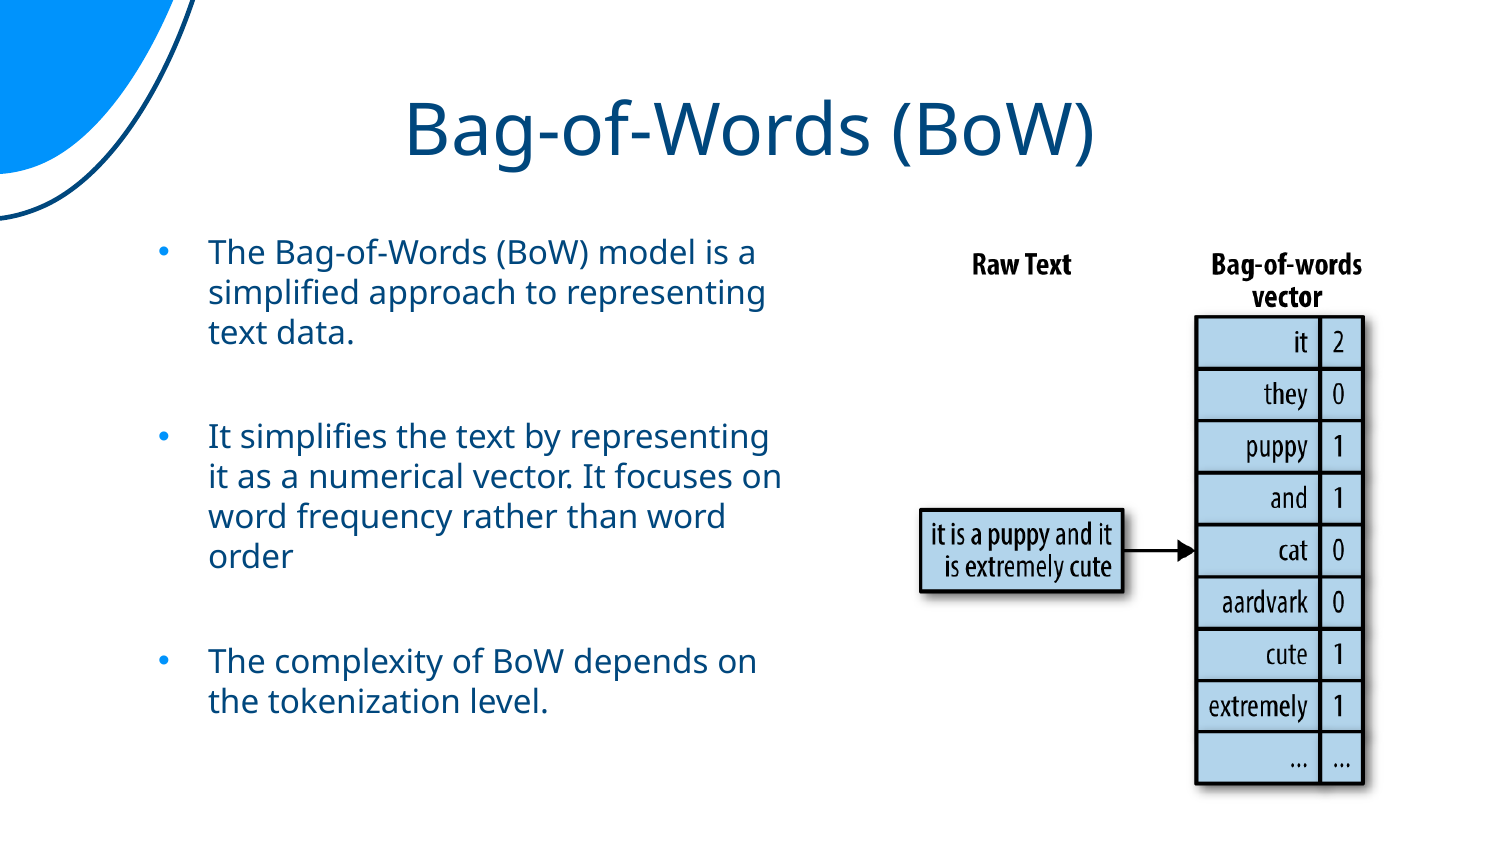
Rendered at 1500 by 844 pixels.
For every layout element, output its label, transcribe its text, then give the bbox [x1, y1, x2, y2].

title Bag-of-Words (BoW) [188, 82, 1311, 171]
subtitle The Bag-of-Words (BoW) model is a simplified approach to representing text data. It simplifies the text by representing it as a numerical vector. It focuses on word frequency rather than word order The complexity of BoW depends on the tokenization level. [118, 216, 815, 742]
picture [907, 247, 1386, 807]
